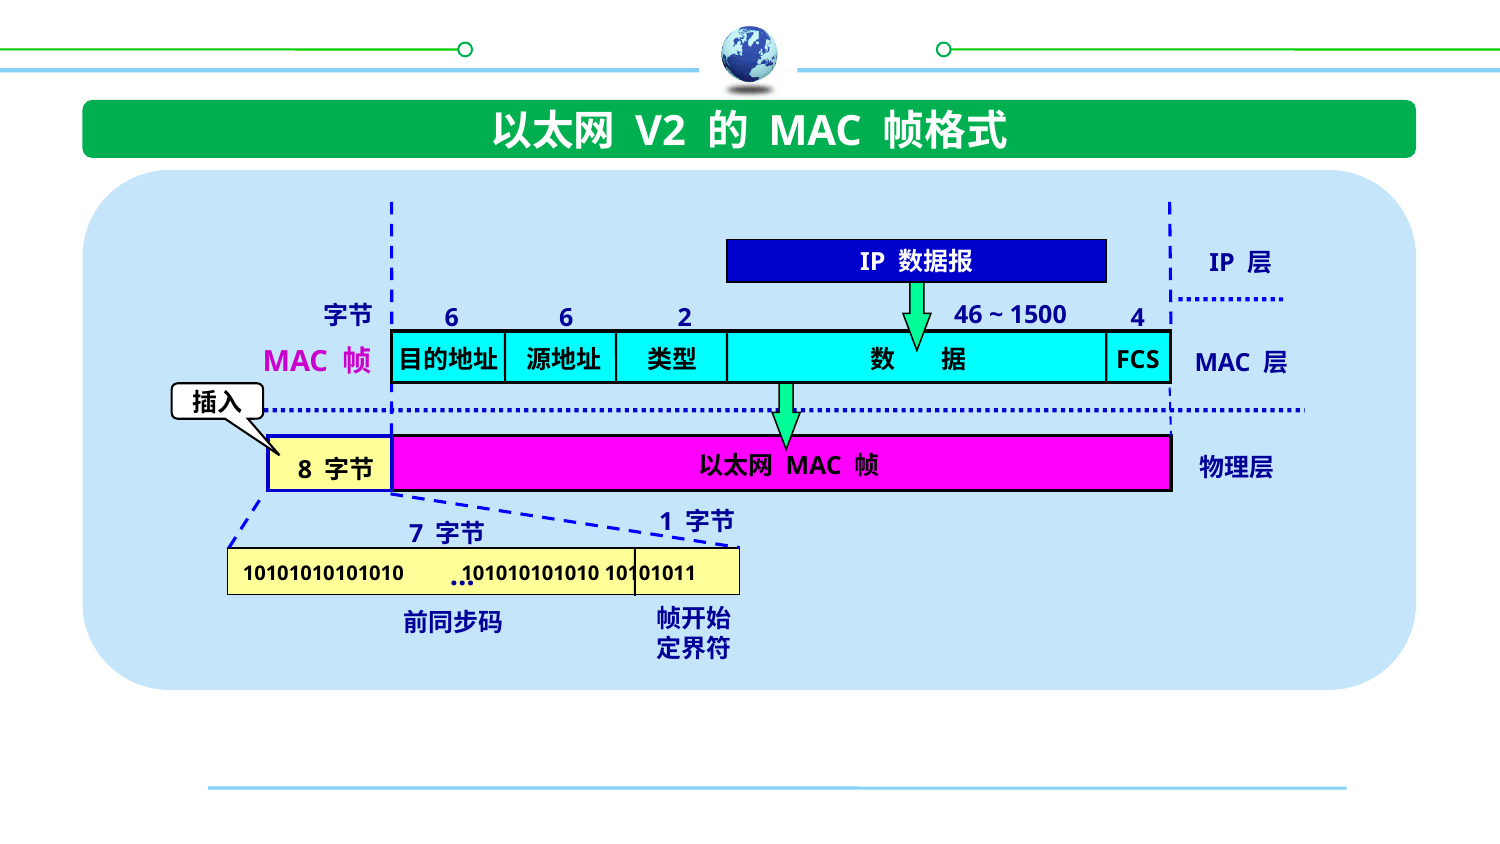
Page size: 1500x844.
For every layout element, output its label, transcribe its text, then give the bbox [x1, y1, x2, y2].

text_box [82, 99, 475, 158]
text_box 以太网 V2 的 MAC 帧格式 [475, 96, 1023, 161]
picture [719, 24, 779, 96]
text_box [171, 201, 1305, 672]
text_box [80, 167, 1419, 693]
text_box [1023, 99, 1417, 158]
